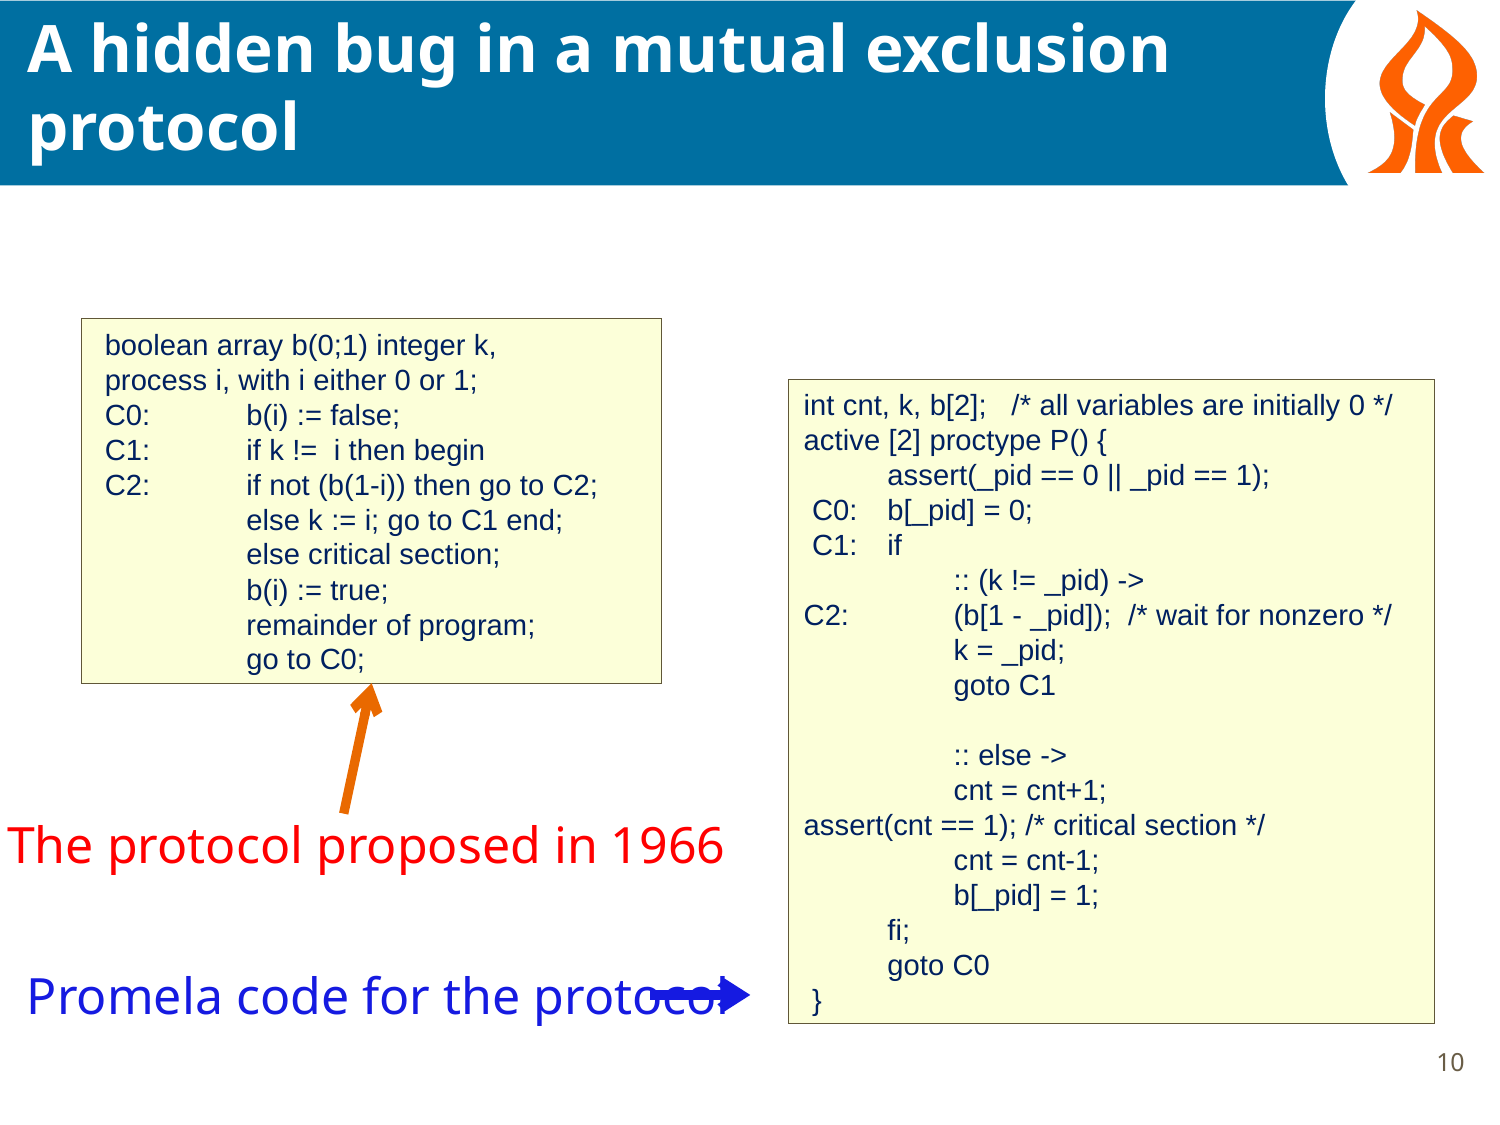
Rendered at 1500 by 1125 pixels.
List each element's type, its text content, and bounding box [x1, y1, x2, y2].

picture [1366, 10, 1485, 173]
text_box boolean array b(0;1) integer k, process i, with i either 0 or 1; C0: b(i) := false; C1: if k != i then begin C2: if not (b(1-i)) then go to C2; else k := i; go to C1 end; else critical section; b(i) := true; remainder of program; go to C0; [81, 318, 662, 684]
title A hidden bug in a mutual exclusion protocol [12, 0, 1288, 179]
text_box A Promela code for the protocol [0, 957, 745, 1032]
slide_number 10 [1389, 1019, 1480, 1106]
text_box The protocol proposed in 1966 [0, 806, 741, 881]
text_box int cnt, k, b[2]; /* all variables are initially 0 */ active [2] proctype P() { assert(_pid == 0 || _pid == 1); C0: b[_pid] = 0; C1: if :: (k != _pid) -> C2: (b[1 - _pid]); /* wait for nonzero */ k = _pid; goto C1 :: else -> cnt = cnt+1; assert(cnt == 1); /* critical section */ cnt = cnt-1; b[_pid] = 1; fi; goto C0 } [788, 379, 1435, 1024]
